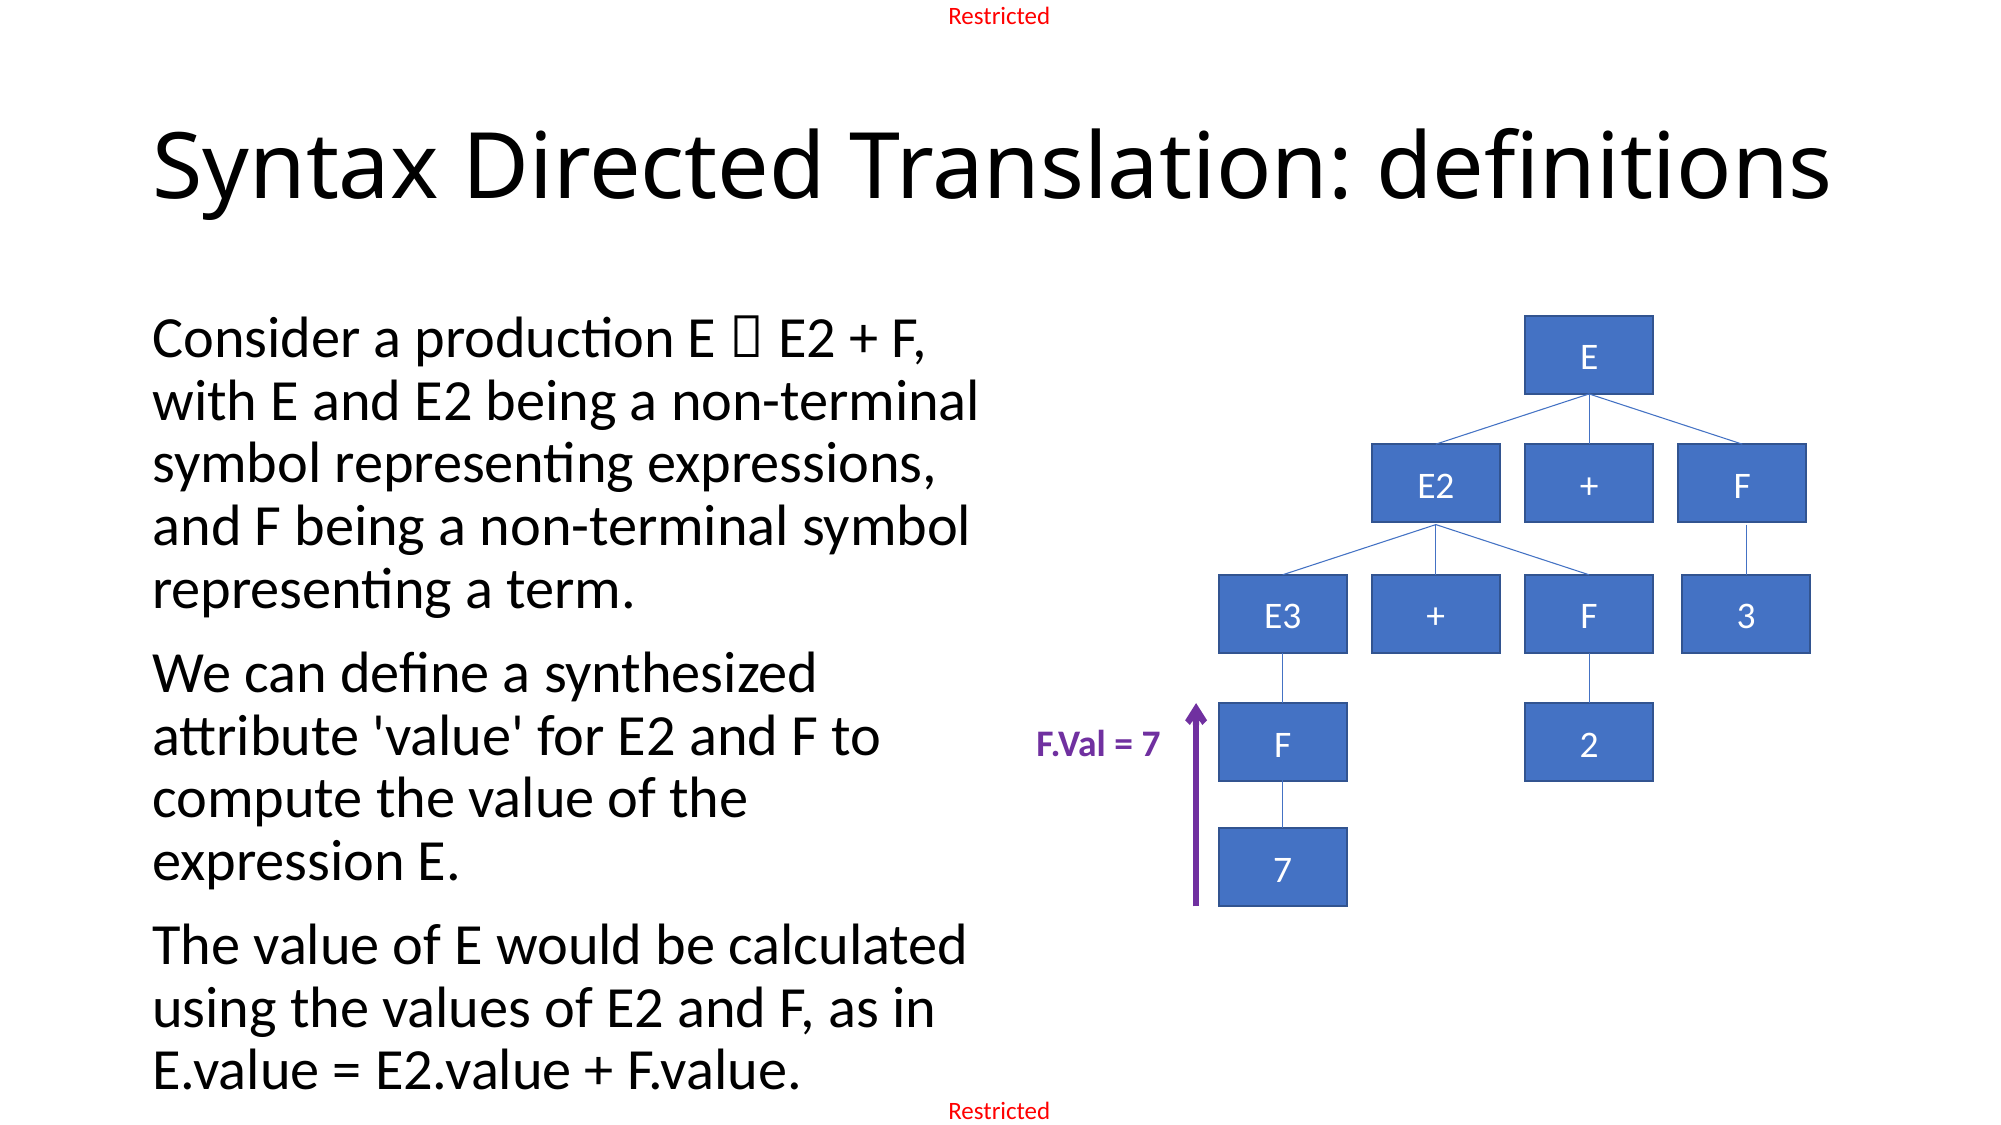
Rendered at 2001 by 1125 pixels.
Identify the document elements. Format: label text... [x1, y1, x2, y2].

text_box E [1524, 315, 1654, 393]
title Syntax Directed Translation: definitions [137, 59, 1863, 278]
text_box F [1677, 443, 1807, 523]
text_box F [1218, 702, 1348, 782]
list Consider a production E  E2 + F, with E and E2 being a non-terminal symbol representing expressions, and F being a non-terminal symbol representing a term. We can define a synthesized attribute 'value' for E2 and F to compute the value of the expression E. The value of E would be calculated using the values of E2 and F, as in E.value = E2.value + F.value. [137, 299, 1020, 1125]
text_box E2 [1371, 443, 1501, 523]
text_box E3 [1218, 574, 1348, 654]
text_box + [1524, 445, 1654, 523]
text_box 2 [1524, 702, 1654, 782]
text_box 7 [1218, 827, 1348, 907]
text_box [1435, 393, 1589, 445]
text_box F.Val = 7 [1021, 711, 1177, 772]
text_box + [1371, 575, 1501, 654]
text_box F [1524, 574, 1654, 654]
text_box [1282, 524, 1435, 575]
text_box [1590, 393, 1743, 445]
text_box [1436, 524, 1590, 575]
text_box 3 [1681, 574, 1811, 654]
